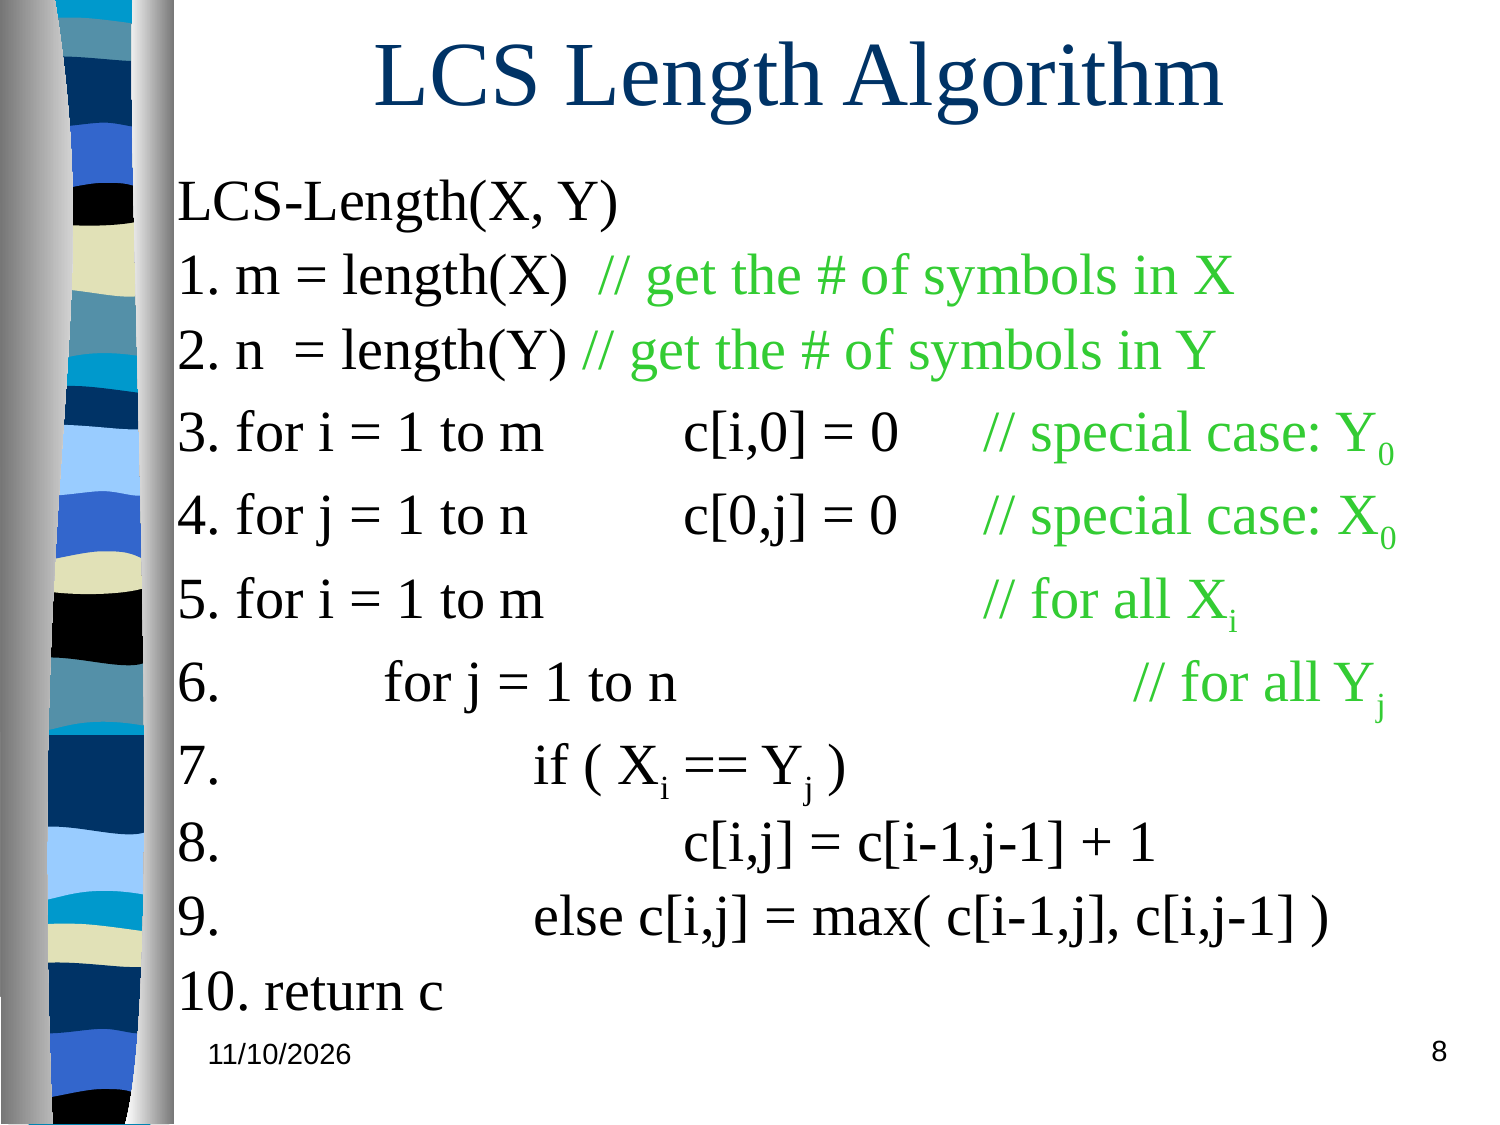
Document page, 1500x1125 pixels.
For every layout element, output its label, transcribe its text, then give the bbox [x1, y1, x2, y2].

slide_number 8 [1149, 1024, 1463, 1101]
title LCS Length Algorithm [149, 0, 1451, 138]
list LCS-Length(X, Y) 1. m = length(X) // get the # of symbols in X 2. n = length(Y) // get the # of symbols in Y 3. for i = 1 to m c[i,0] = 0 // special case: Y0 4. for j = 1 to n c[0,j] = 0 // special case: X0 5. for i = 1 to m // for all Xi 6. for j = 1 to n // for all Yj 7. if ( Xi == Yj ) 8. c[i,j] = c[i-1,j-1] + 1 9. else c[i,j] = max( c[i-1,j], c[i,j-1] ) 10. return c [162, 162, 1500, 1125]
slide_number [192, 1027, 506, 1104]
